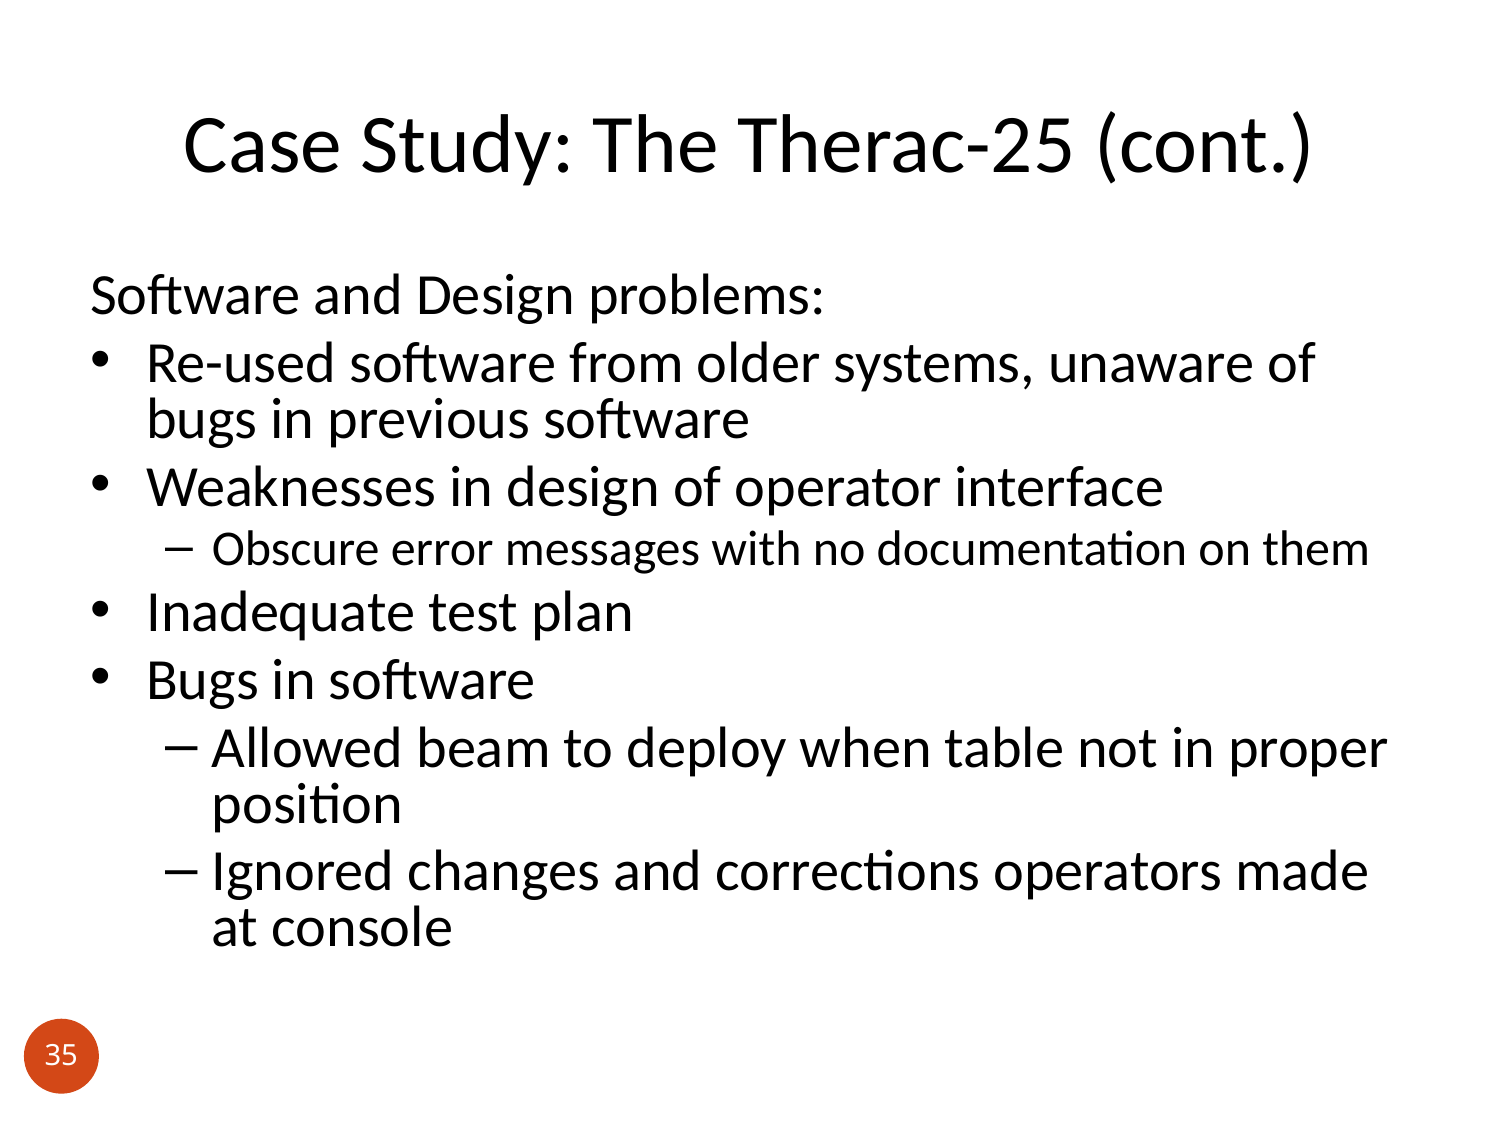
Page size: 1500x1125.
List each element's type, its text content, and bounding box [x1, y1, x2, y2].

text_box 35 [23, 1018, 99, 1094]
list Software and Design problems: Re-used software from older systems, unaware of bugs in previous software Weaknesses in design of operator interface Obscure error messages with no documentation on them Inadequate test plan Bugs in software Allowed beam to deploy when table not in proper position Ignored changes and corrections operators made at console [75, 262, 1425, 1005]
title Case Study: The Therac-25 (cont.) [75, 45, 1425, 233]
